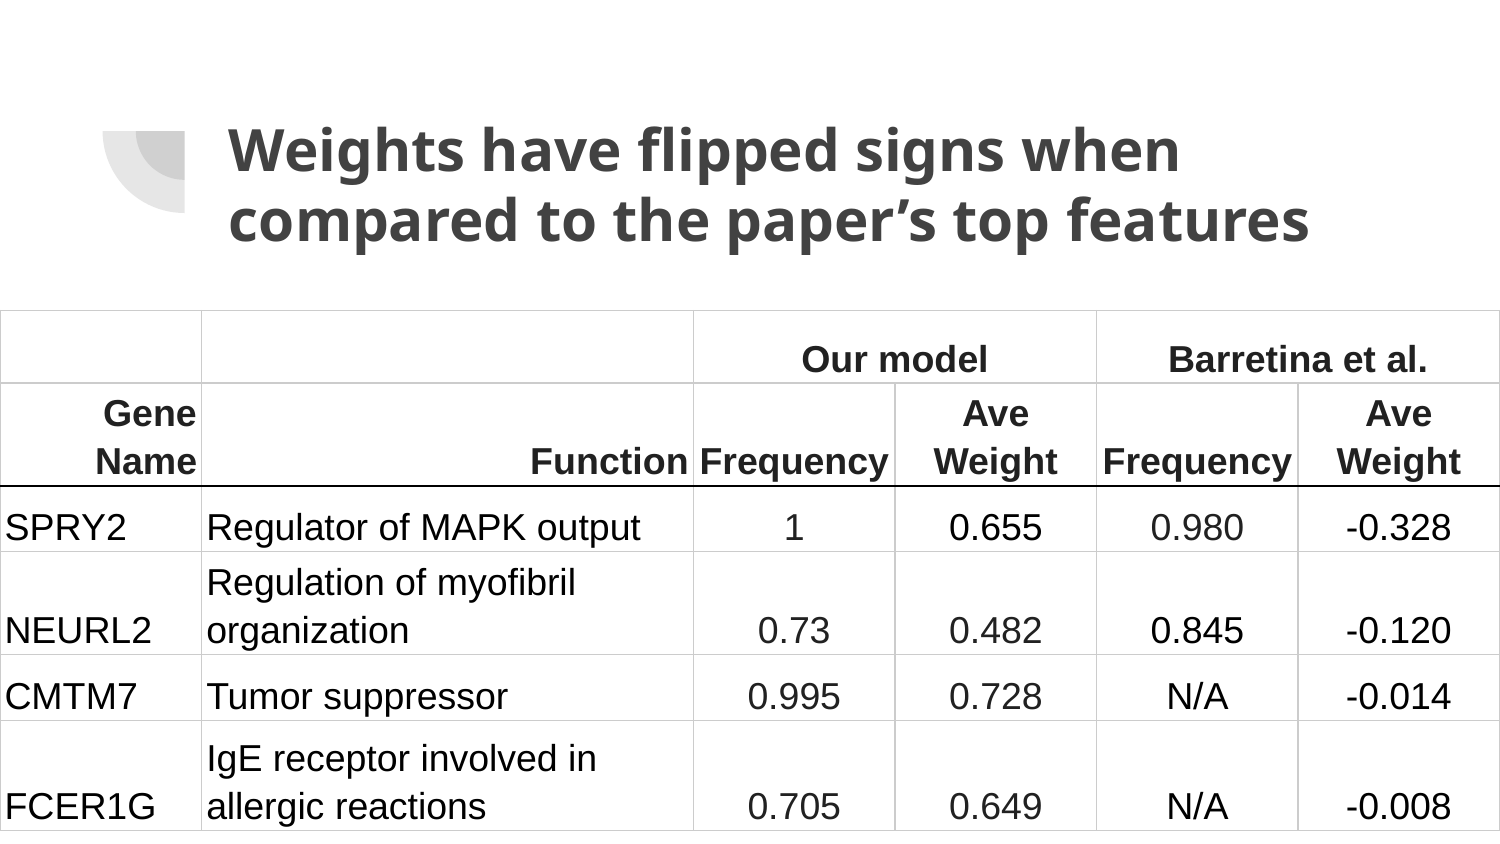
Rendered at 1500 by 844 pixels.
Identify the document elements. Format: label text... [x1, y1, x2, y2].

table_header [202, 311, 693, 382]
table_cell 0.980 [1097, 487, 1297, 551]
table_cell N/A [1097, 721, 1297, 830]
table_cell Regulation of myofibril organization [202, 552, 693, 654]
table_cell NEURL2 [1, 552, 201, 654]
table_cell 0.705 [694, 721, 894, 830]
table_cell Ave Weight [896, 384, 1096, 485]
table_cell -0.014 [1299, 655, 1499, 720]
table_cell 1 [694, 487, 894, 551]
table_cell 0.649 [896, 721, 1096, 830]
table_cell -0.328 [1299, 487, 1499, 551]
table_cell Tumor suppressor [202, 655, 693, 720]
table_cell 0.845 [1097, 552, 1297, 654]
table_cell 0.655 [896, 487, 1096, 551]
title Weights have flipped signs when compared to the paper’s top features [213, 98, 1368, 263]
table_cell Frequency [1097, 384, 1297, 485]
table_cell Gene Name [1, 384, 201, 485]
table_cell Function [202, 384, 693, 485]
table_cell -0.008 [1299, 721, 1499, 830]
table_cell Ave Weight [1299, 384, 1499, 485]
table_header Barretina et al. [1097, 311, 1499, 382]
table_cell SPRY2 [1, 487, 201, 551]
table_cell IgE receptor involved in allergic reactions [202, 721, 693, 830]
table_cell N/A [1097, 655, 1297, 720]
table_cell -0.120 [1299, 552, 1499, 654]
table_cell Frequency [694, 384, 894, 485]
table_header Our model [694, 311, 1096, 382]
table_header [1, 311, 201, 382]
table_cell 0.995 [694, 655, 894, 720]
table_cell 0.728 [896, 655, 1096, 720]
table_cell 0.482 [896, 552, 1096, 654]
table_cell Regulator of MAPK output [202, 487, 693, 551]
table_cell 0.73 [694, 552, 894, 654]
table_cell FCER1G [1, 721, 201, 830]
table_cell CMTM7 [1, 655, 201, 720]
